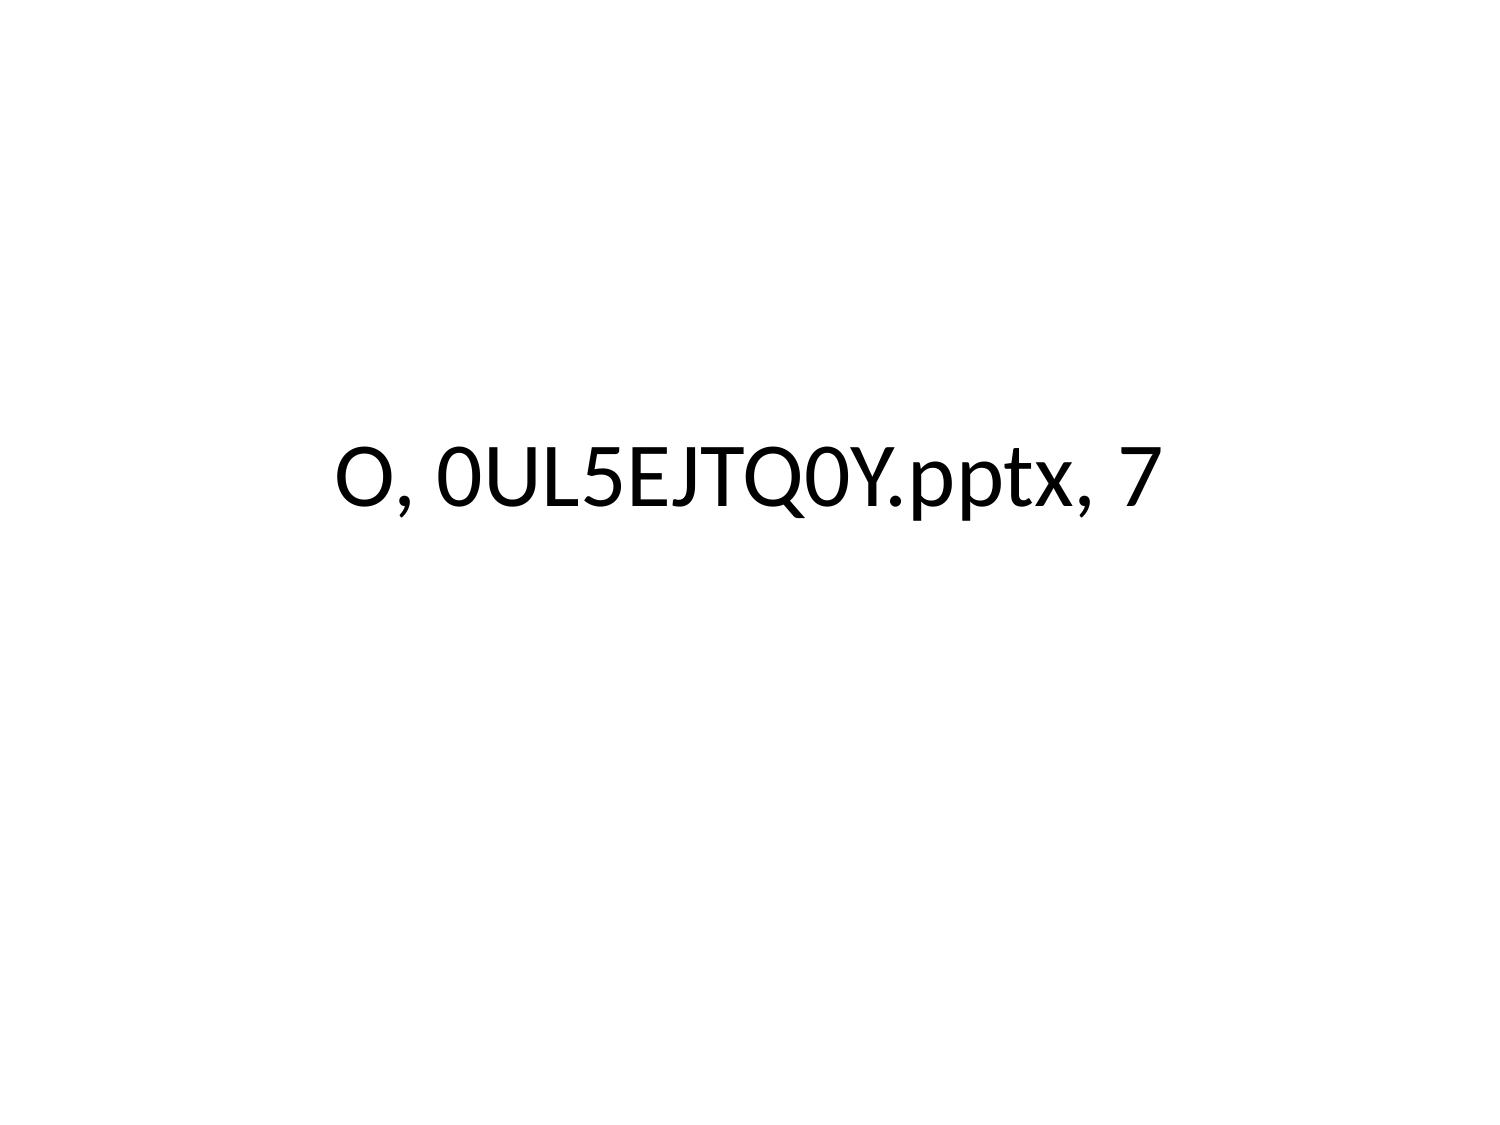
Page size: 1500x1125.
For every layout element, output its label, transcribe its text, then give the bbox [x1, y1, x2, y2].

title O, 0UL5EJTQ0Y.pptx, 7 [112, 349, 1388, 591]
